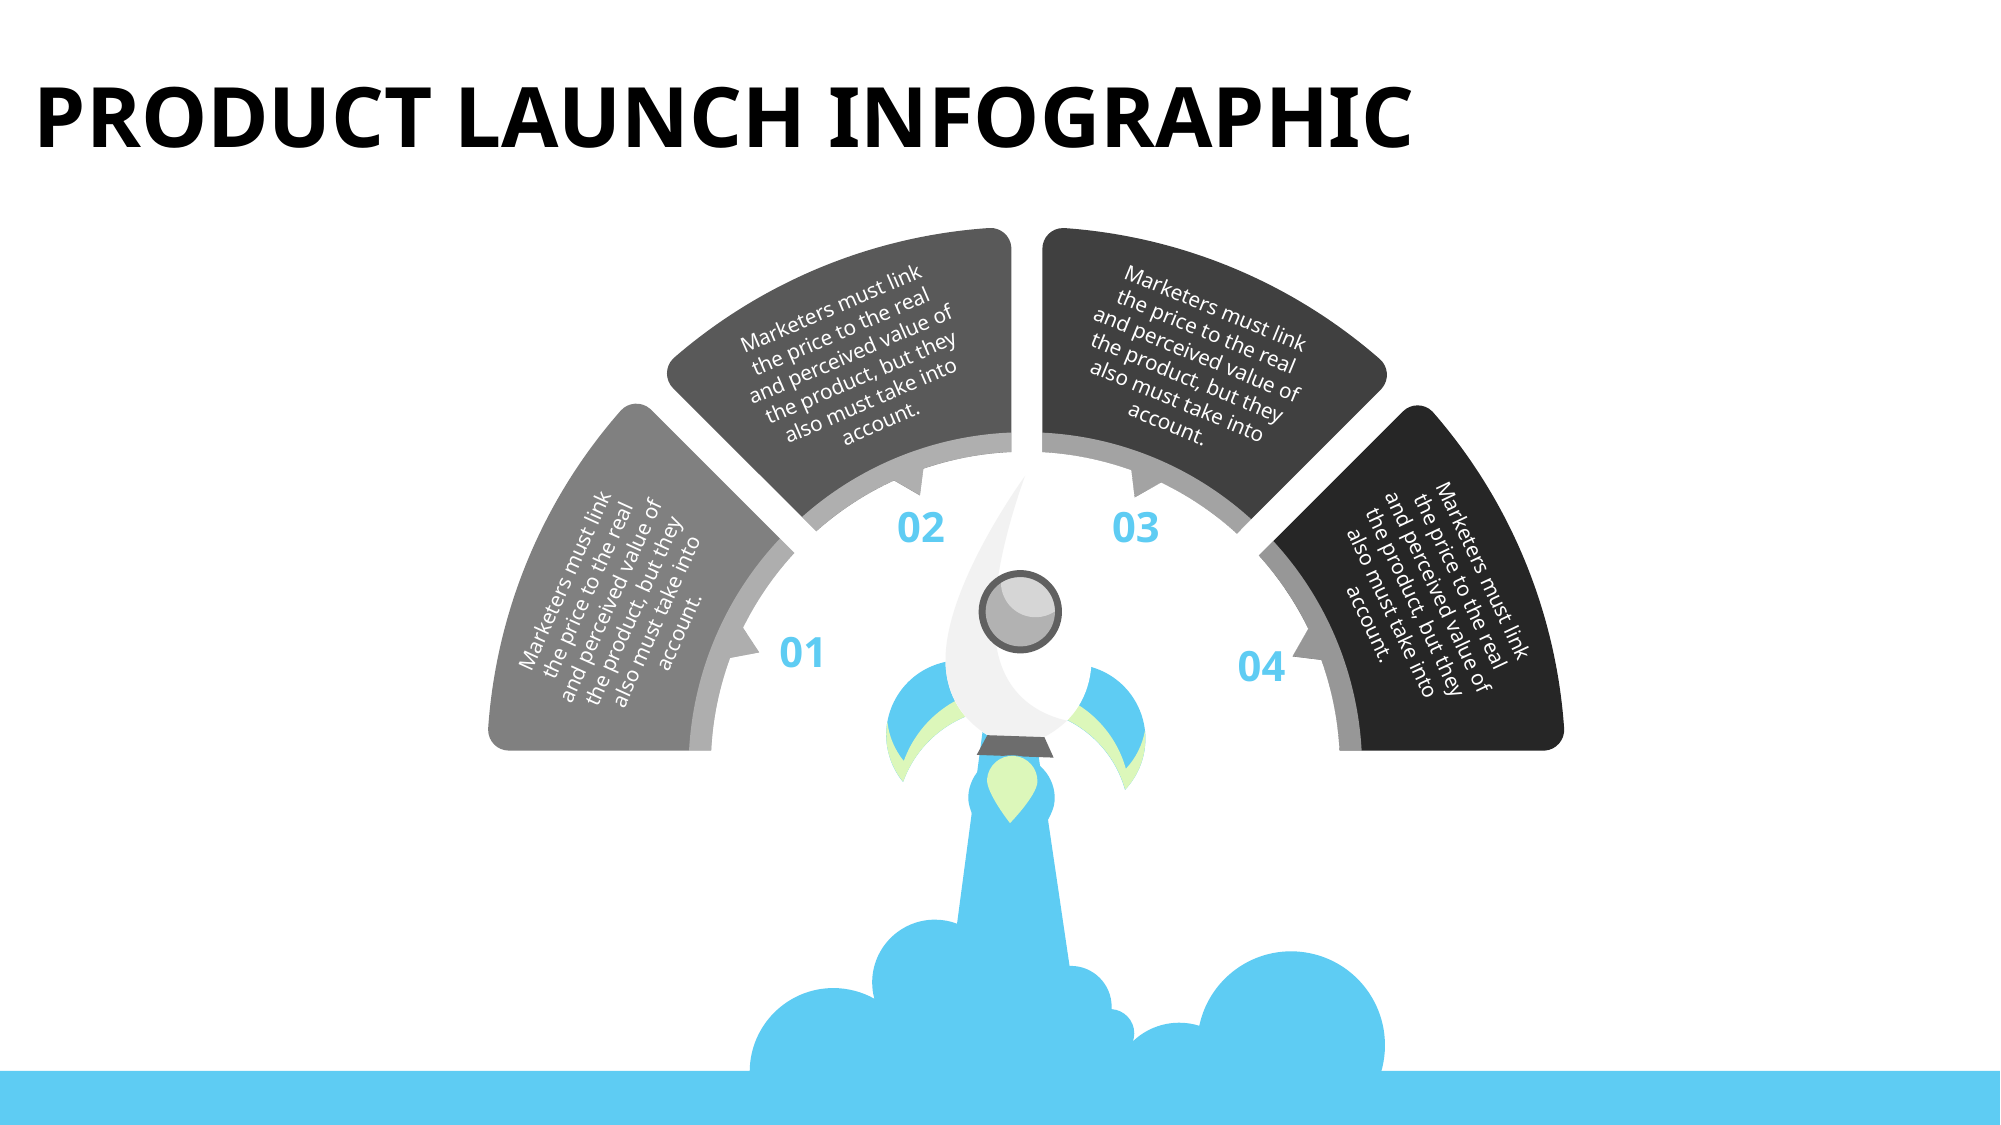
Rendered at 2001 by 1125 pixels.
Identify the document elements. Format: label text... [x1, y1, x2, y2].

text_box [1042, 228, 1387, 519]
text_box [749, 833, 1385, 1070]
text_box 01 [764, 618, 843, 684]
text_box Marketers must link the price to the real and perceived value of the product, but they also must take into account. [705, 238, 1005, 491]
text_box 02 [882, 493, 960, 540]
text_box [870, 540, 1173, 833]
text_box 03 [1097, 493, 1175, 559]
text_box [1273, 405, 1565, 751]
text_box [1042, 432, 1252, 534]
text_box [0, 1070, 2000, 1125]
text_box 04 [1222, 632, 1301, 698]
text_box [1258, 541, 1362, 751]
text_box Marketers must link the price to the real and perceived value of the product, but they also must take into account. [1298, 446, 1557, 748]
text_box Marketers must link the price to the real and perceived value of the product, but they also must take into account. [1043, 240, 1342, 491]
text_box Product launch infographic [19, 56, 1430, 171]
text_box [802, 432, 1012, 532]
text_box [689, 538, 795, 751]
text_box Marketers must link the price to the real and perceived value of the product, but they also must take into account. [493, 455, 749, 756]
text_box [488, 403, 780, 751]
text_box [666, 228, 1012, 517]
